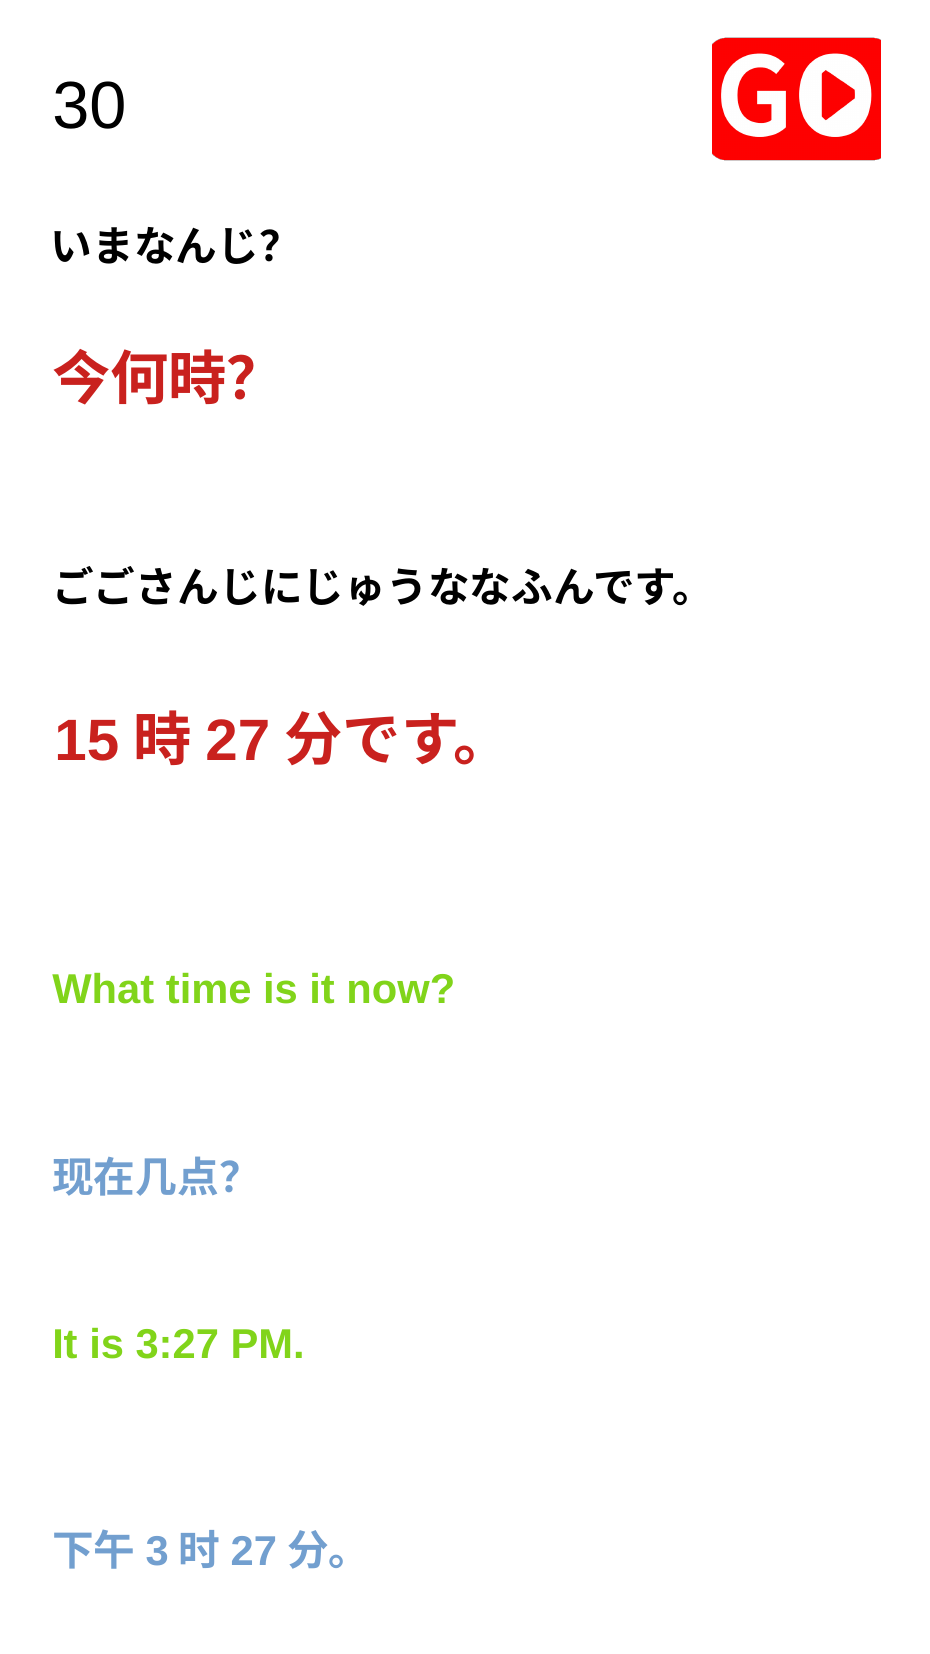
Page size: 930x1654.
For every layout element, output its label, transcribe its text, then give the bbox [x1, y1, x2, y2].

text_box 今何時？ [37, 302, 898, 450]
text_box It is 3:27 PM. [37, 1268, 898, 1416]
text_box 15時27分です。 [39, 663, 900, 811]
text_box 30 [37, 54, 450, 144]
text_box What time is it now? [37, 913, 898, 1061]
picture [712, 37, 882, 162]
text_box 现在几点？ [37, 1102, 898, 1250]
text_box 下午3时27分。 [37, 1475, 898, 1623]
text_box いまなんじ？ [35, 171, 896, 319]
text_box ごごさんじにじゅうななふんです。 [37, 512, 898, 660]
